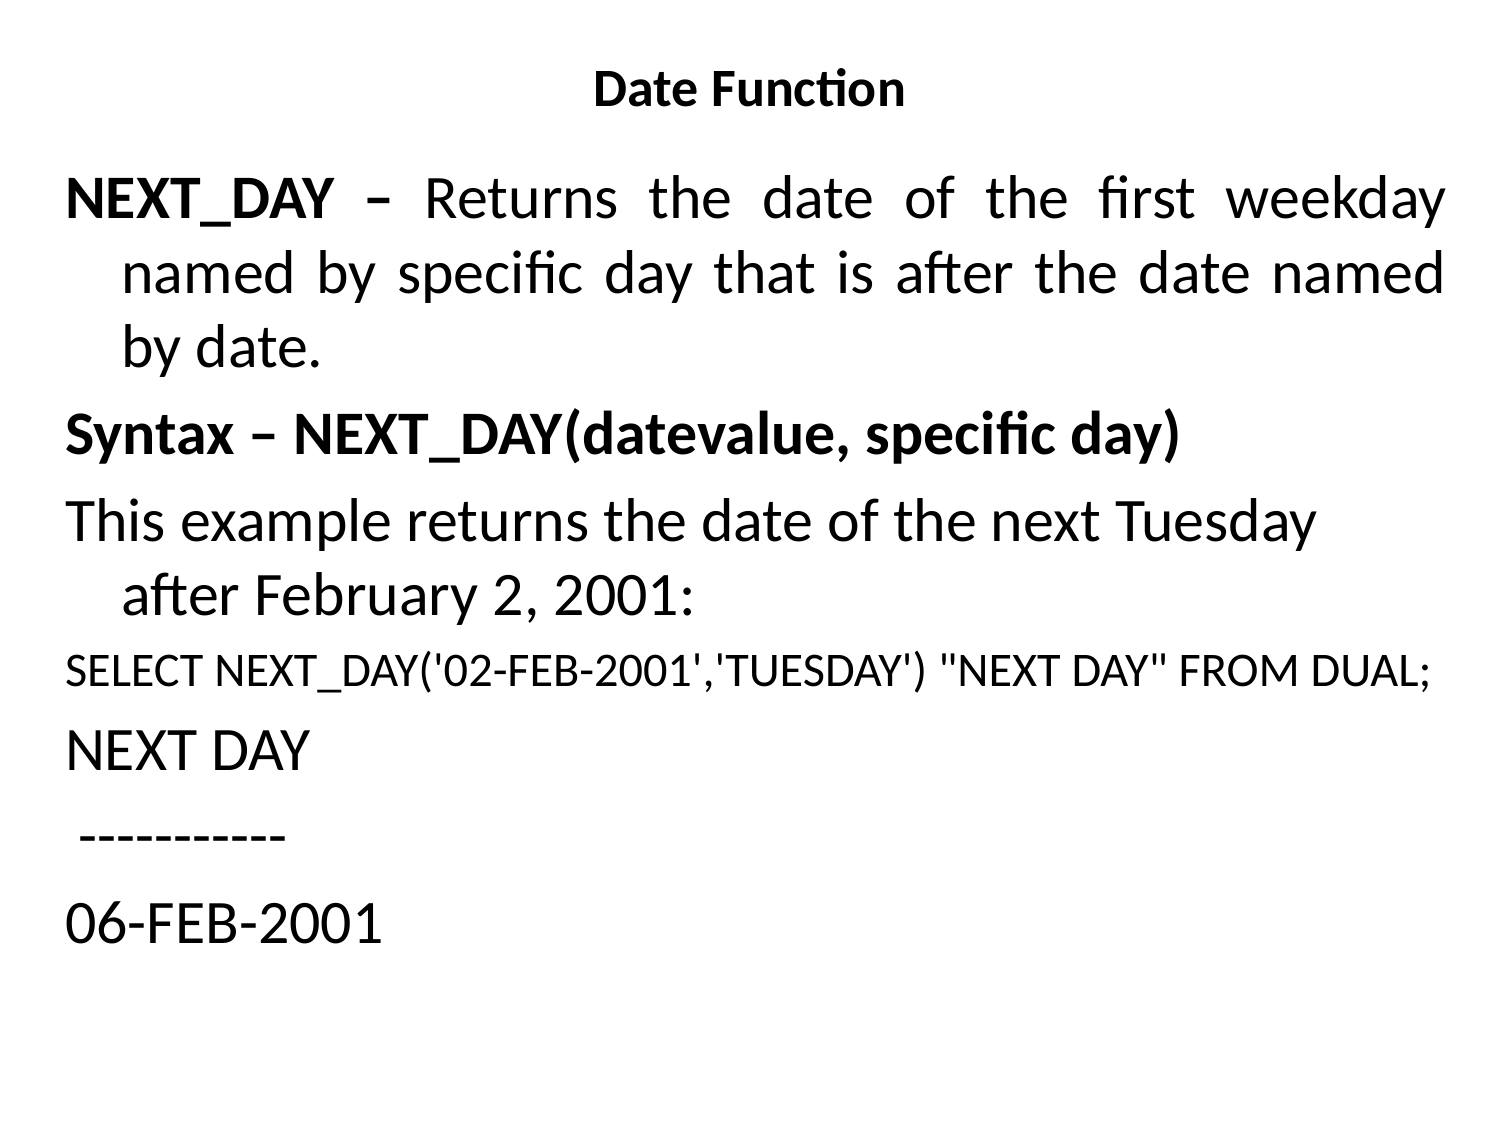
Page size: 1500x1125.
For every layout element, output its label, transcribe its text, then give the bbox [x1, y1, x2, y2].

title Date Function [75, 45, 1425, 125]
list NEXT_DAY – Returns the date of the first weekday named by specific day that is after the date named by date. Syntax – NEXT_DAY(datevalue, specific day) This example returns the date of the next Tuesday after February 2, 2001: SELECT NEXT_DAY('02-FEB-2001','TUESDAY') "NEXT DAY" FROM DUAL; NEXT DAY ----------- 06-FEB-2001 [50, 62, 1463, 1005]
